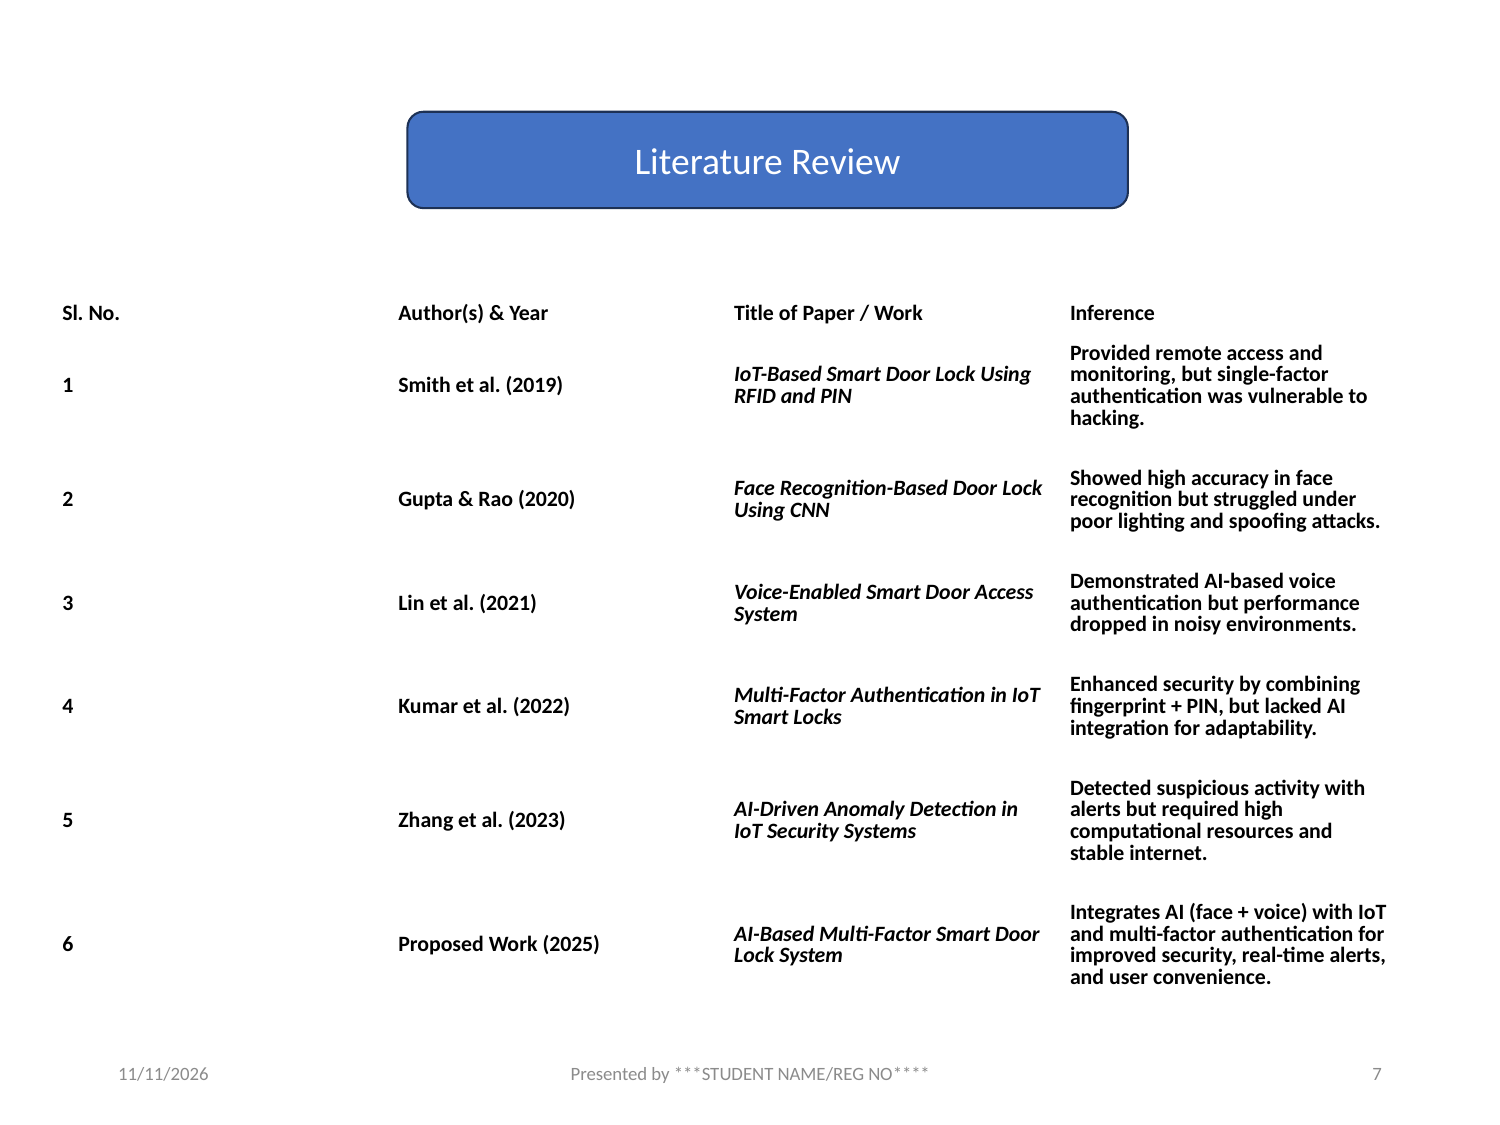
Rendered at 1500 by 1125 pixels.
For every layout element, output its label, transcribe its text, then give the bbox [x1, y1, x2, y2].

title [103, 59, 1397, 278]
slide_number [103, 1042, 441, 1103]
table_cell Smith et al. (2019) [389, 330, 725, 444]
table_cell IoT-Based Smart Door Lock Using RFID and PIN [725, 330, 1061, 444]
table_cell 5 [53, 765, 389, 879]
table_header Author(s) & Year [389, 299, 725, 330]
table_cell Provided remote access and monitoring, but single-factor authentication was vulnerable to hacking. [1061, 330, 1397, 444]
table_cell Lin et al. (2021) [389, 558, 725, 651]
table_header Title of Paper / Work [725, 299, 1061, 330]
table_cell 4 [53, 651, 389, 765]
slide_number 7 [1059, 1042, 1397, 1103]
table_cell 2 [53, 444, 389, 558]
table_cell Detected suspicious activity with alerts but required high computational resources and stable internet. [1061, 765, 1397, 879]
table_header Inference [1061, 299, 1397, 330]
table_cell Showed high accuracy in face recognition but struggled under poor lighting and spoofing attacks. [1061, 444, 1397, 558]
table_cell Gupta & Rao (2020) [389, 444, 725, 558]
table_cell Kumar et al. (2022) [389, 651, 725, 765]
table_cell AI-Driven Anomaly Detection in IoT Security Systems [725, 765, 1061, 879]
table_cell Multi-Factor Authentication in IoT Smart Locks [725, 651, 1061, 765]
table_cell 1 [53, 330, 389, 444]
text_box Literature Review [406, 110, 1129, 210]
table_cell Demonstrated AI-based voice authentication but performance dropped in noisy environments. [1061, 558, 1397, 651]
table_cell Zhang et al. (2023) [389, 765, 725, 879]
table_cell 6 [53, 879, 389, 1014]
table_cell Enhanced security by combining fingerprint + PIN, but lacked AI integration for adaptability. [1061, 651, 1397, 765]
table_header Sl. No. [53, 299, 389, 330]
table_cell 3 [53, 558, 389, 651]
table_cell Integrates AI (face + voice) with IoT and multi-factor authentication for improved security, real-time alerts, and user convenience. [1061, 879, 1397, 1014]
table_cell AI-Based Multi-Factor Smart Door Lock System [725, 879, 1061, 1014]
table_cell Face Recognition-Based Door Lock Using CNN [725, 444, 1061, 558]
footer Presented by ***STUDENT NAME/REG NO**** [496, 1042, 1004, 1103]
table_cell Proposed Work (2025) [389, 879, 725, 1014]
table_cell Voice-Enabled Smart Door Access System [725, 558, 1061, 651]
